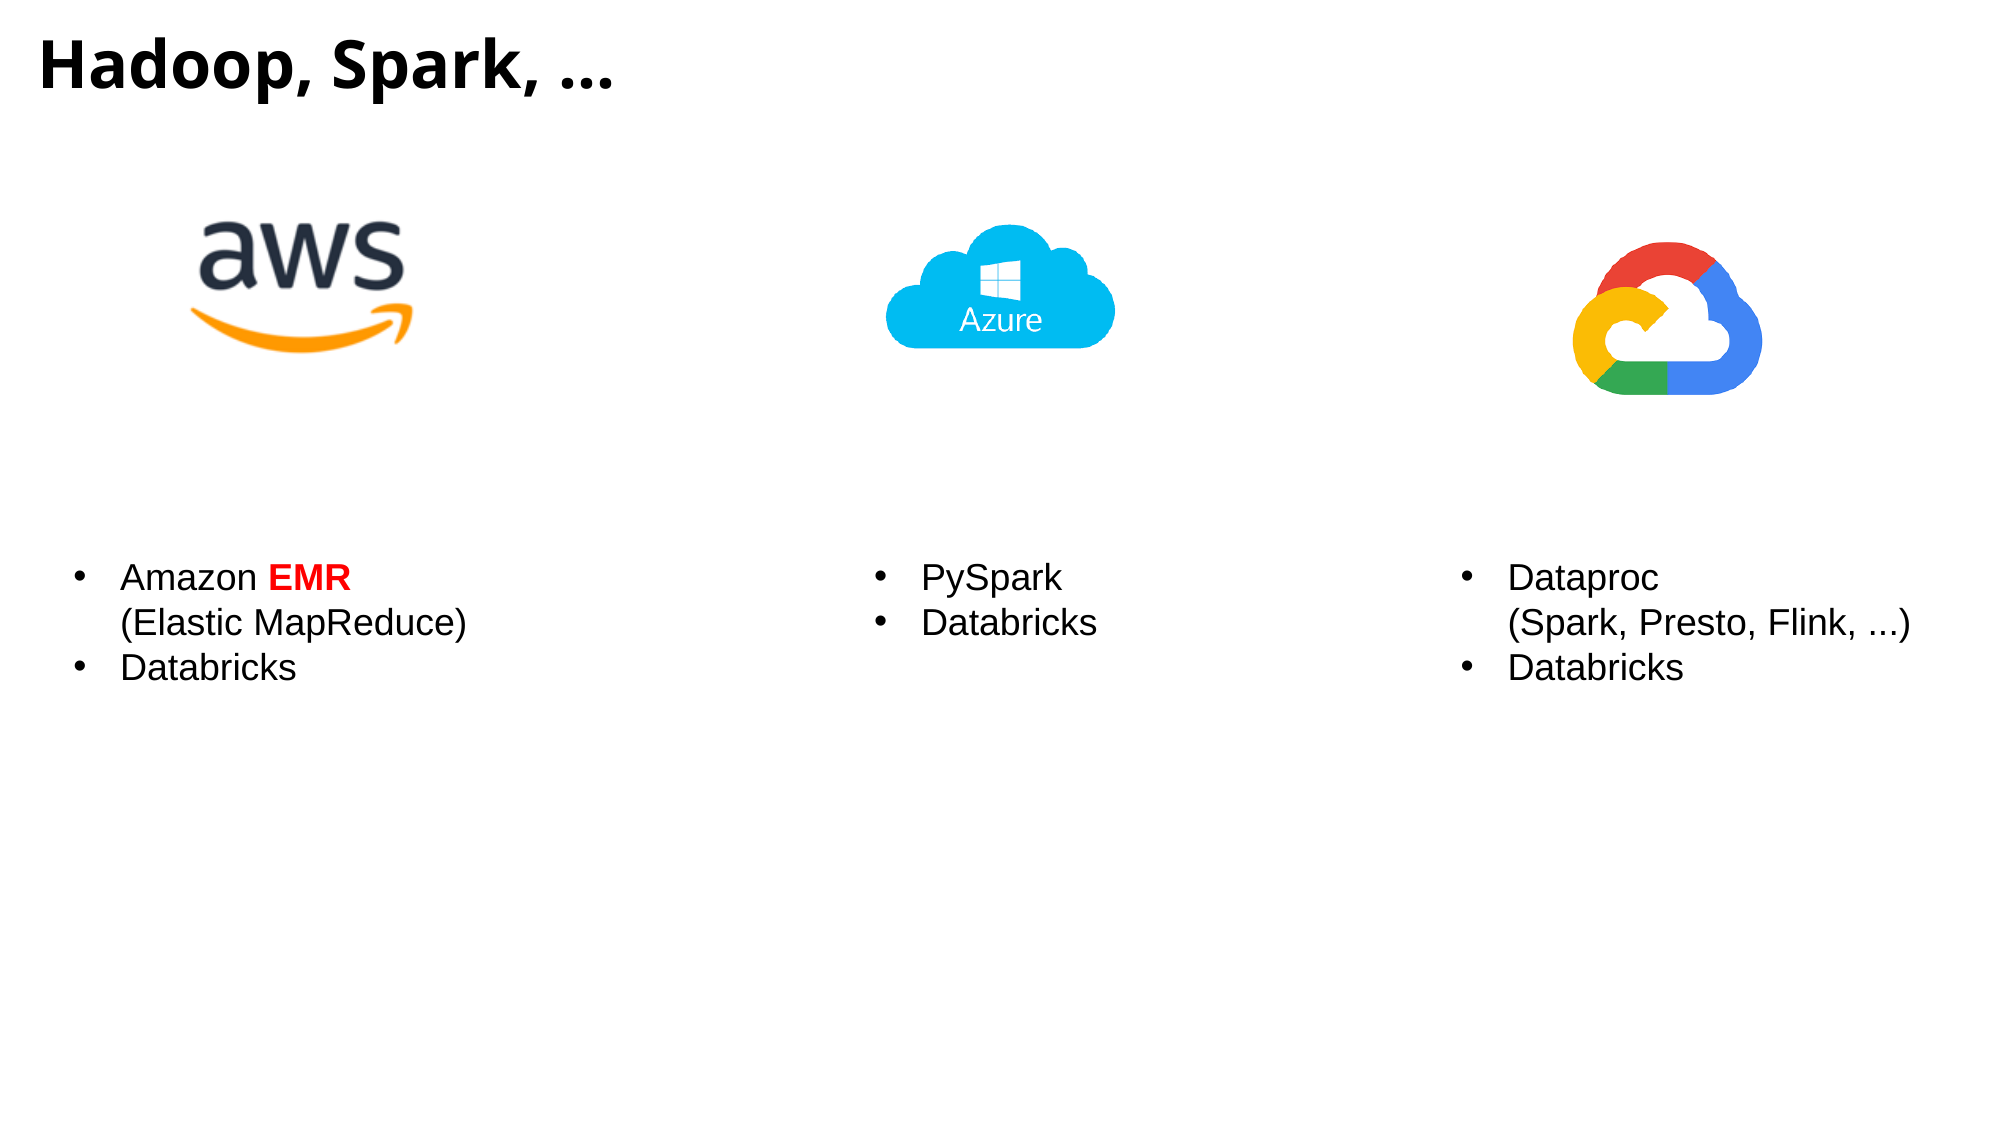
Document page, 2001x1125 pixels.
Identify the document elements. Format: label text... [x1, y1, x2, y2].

text_box PySpark Databricks [859, 545, 1224, 651]
picture [1568, 221, 1766, 419]
text_box Dataproc (Spark, Presto, Flink, ...) Databricks [1445, 545, 2000, 696]
picture [185, 214, 417, 362]
picture [884, 222, 1116, 355]
text_box Hadoop, Spark, ... [22, 14, 976, 109]
picture [981, 261, 1020, 300]
text_box Amazon EMR (Elastic MapReduce) Databricks [58, 545, 581, 696]
picture [963, 318, 977, 326]
